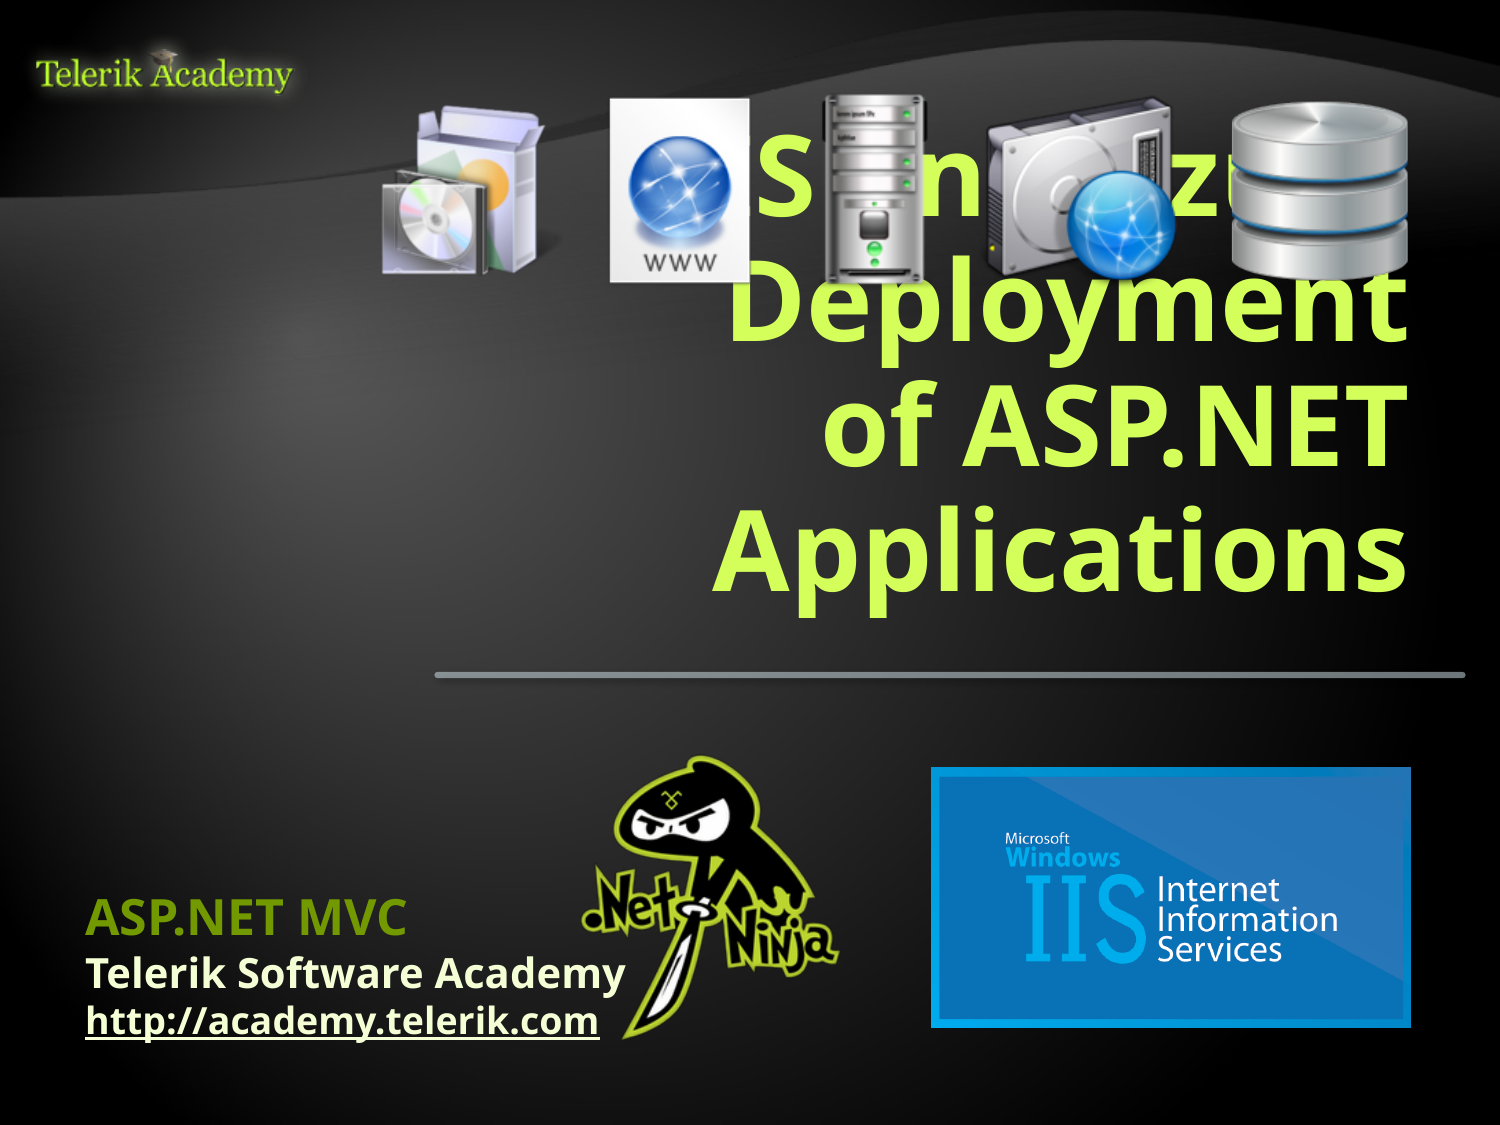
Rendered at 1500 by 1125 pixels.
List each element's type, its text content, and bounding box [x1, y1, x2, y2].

text_box Telerik Software Academy [70, 953, 567, 989]
picture [0, 0, 1500, 1125]
title IIS and Azure Deployment of ASP.NET Applications [99, 344, 1425, 614]
text_box http://academy.telerik.com [70, 989, 573, 1056]
text_box ASP.NET MVC [70, 877, 567, 953]
